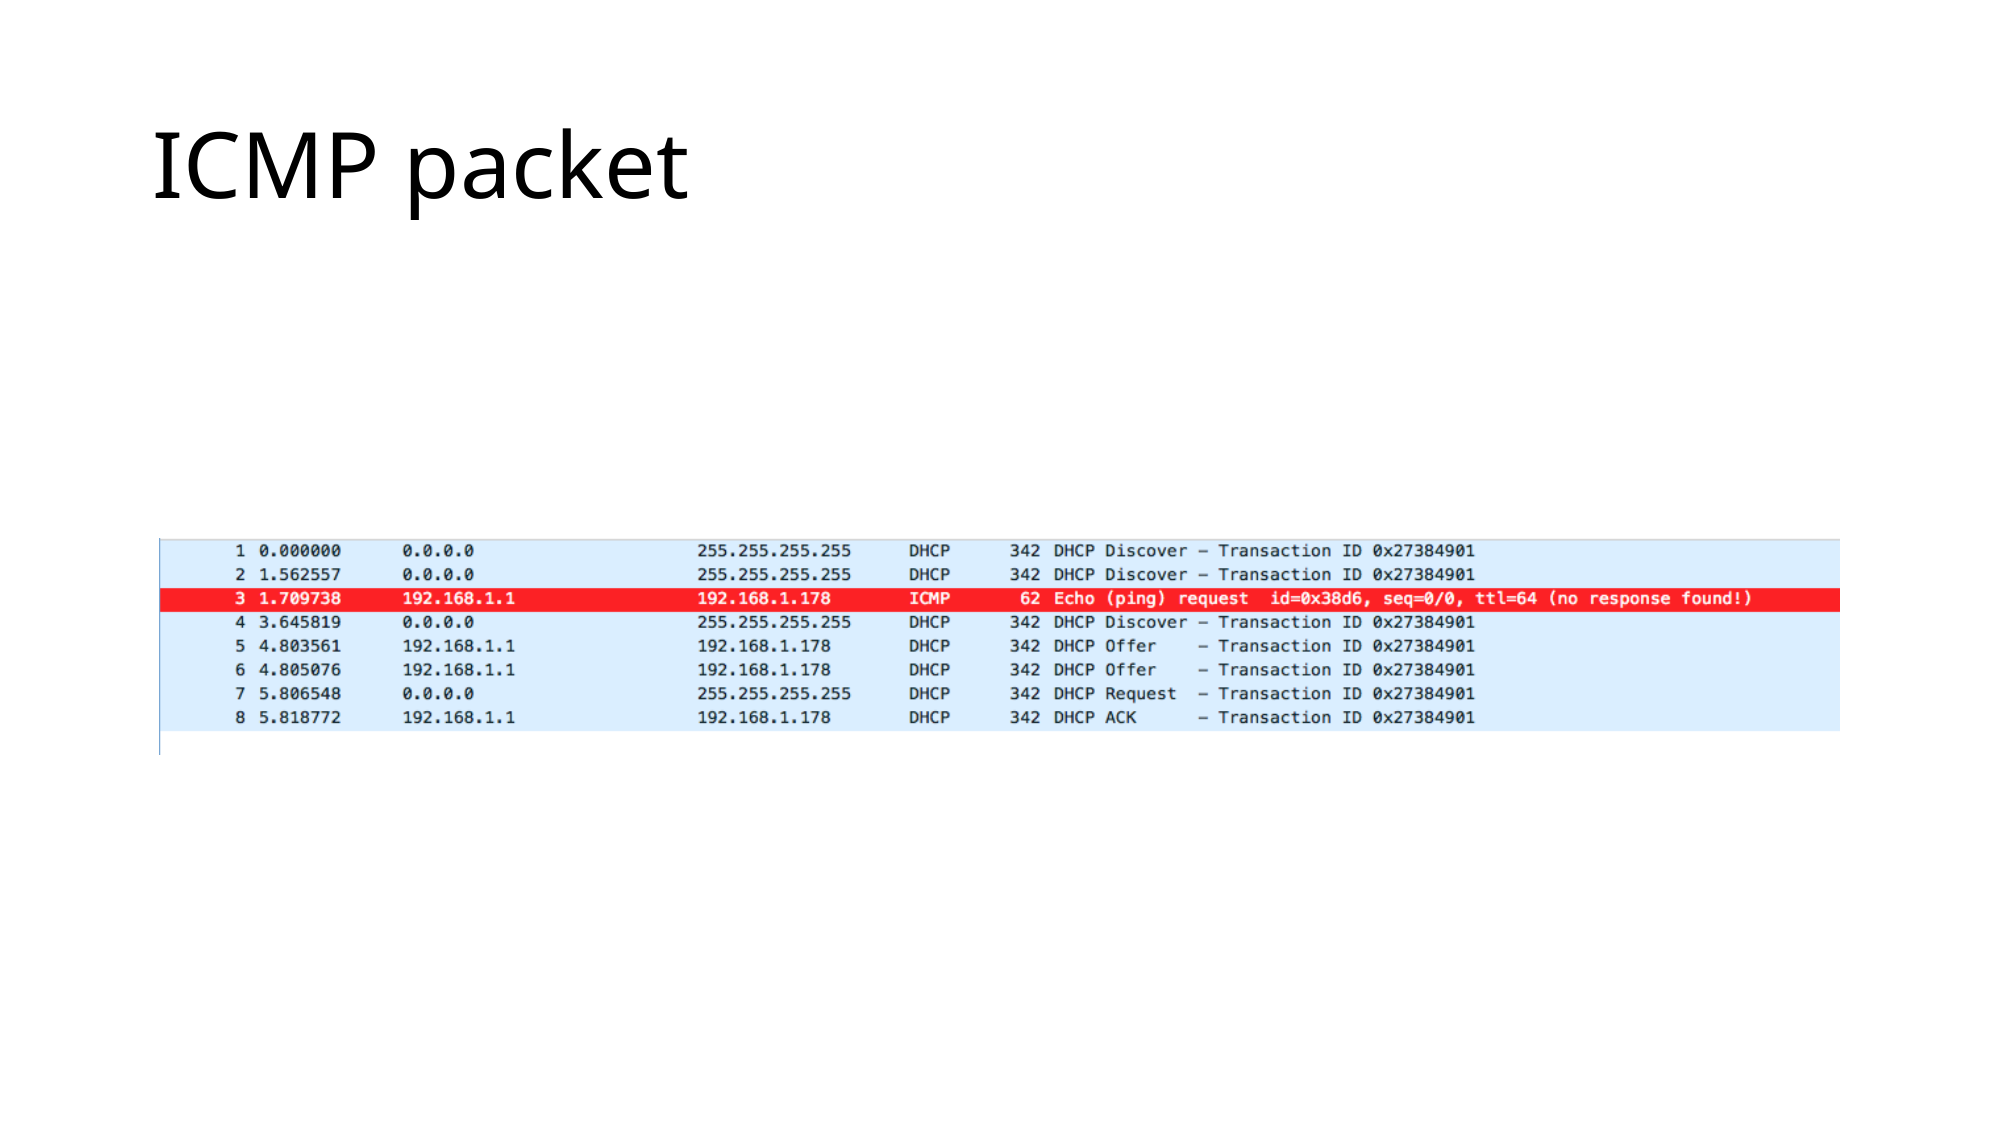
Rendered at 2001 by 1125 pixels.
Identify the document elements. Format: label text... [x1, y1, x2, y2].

title ICMP packet [137, 59, 1863, 278]
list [159, 538, 1840, 755]
